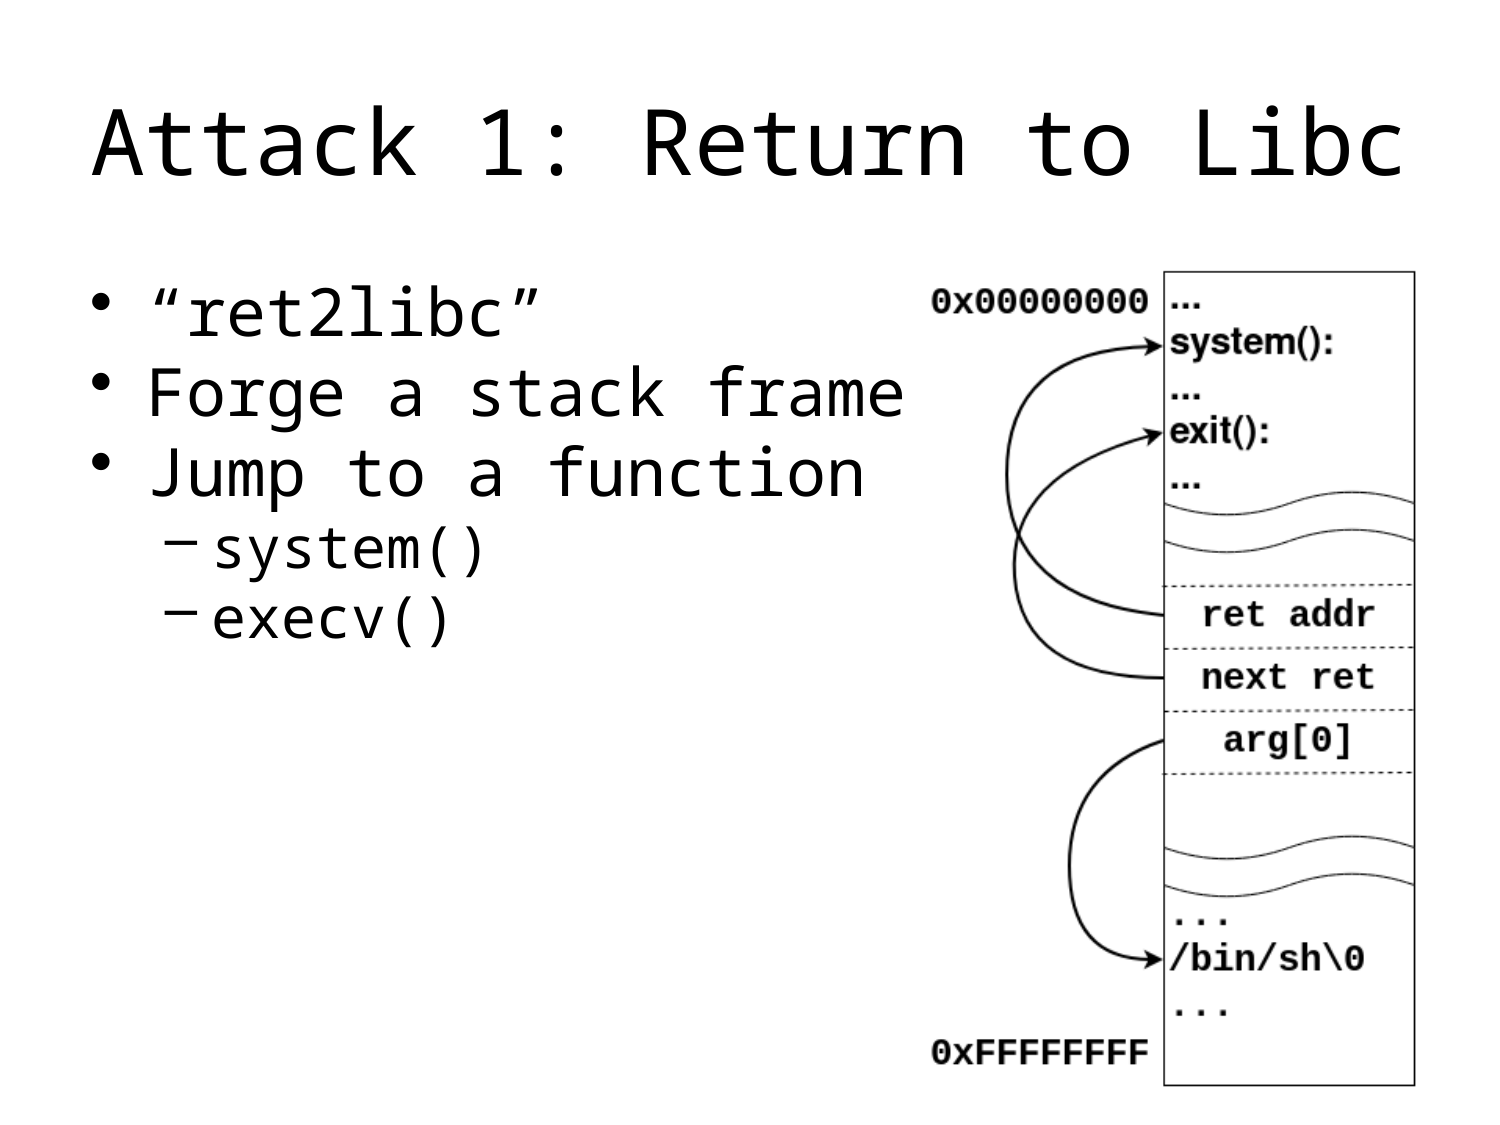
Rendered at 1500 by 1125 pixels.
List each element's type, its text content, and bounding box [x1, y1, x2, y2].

list “ret2libc” Forge a stack frame Jump to a function like... system() execv() [75, 262, 908, 1005]
title Attack 1: Return to Libc [75, 45, 1425, 233]
picture [910, 262, 1426, 1099]
